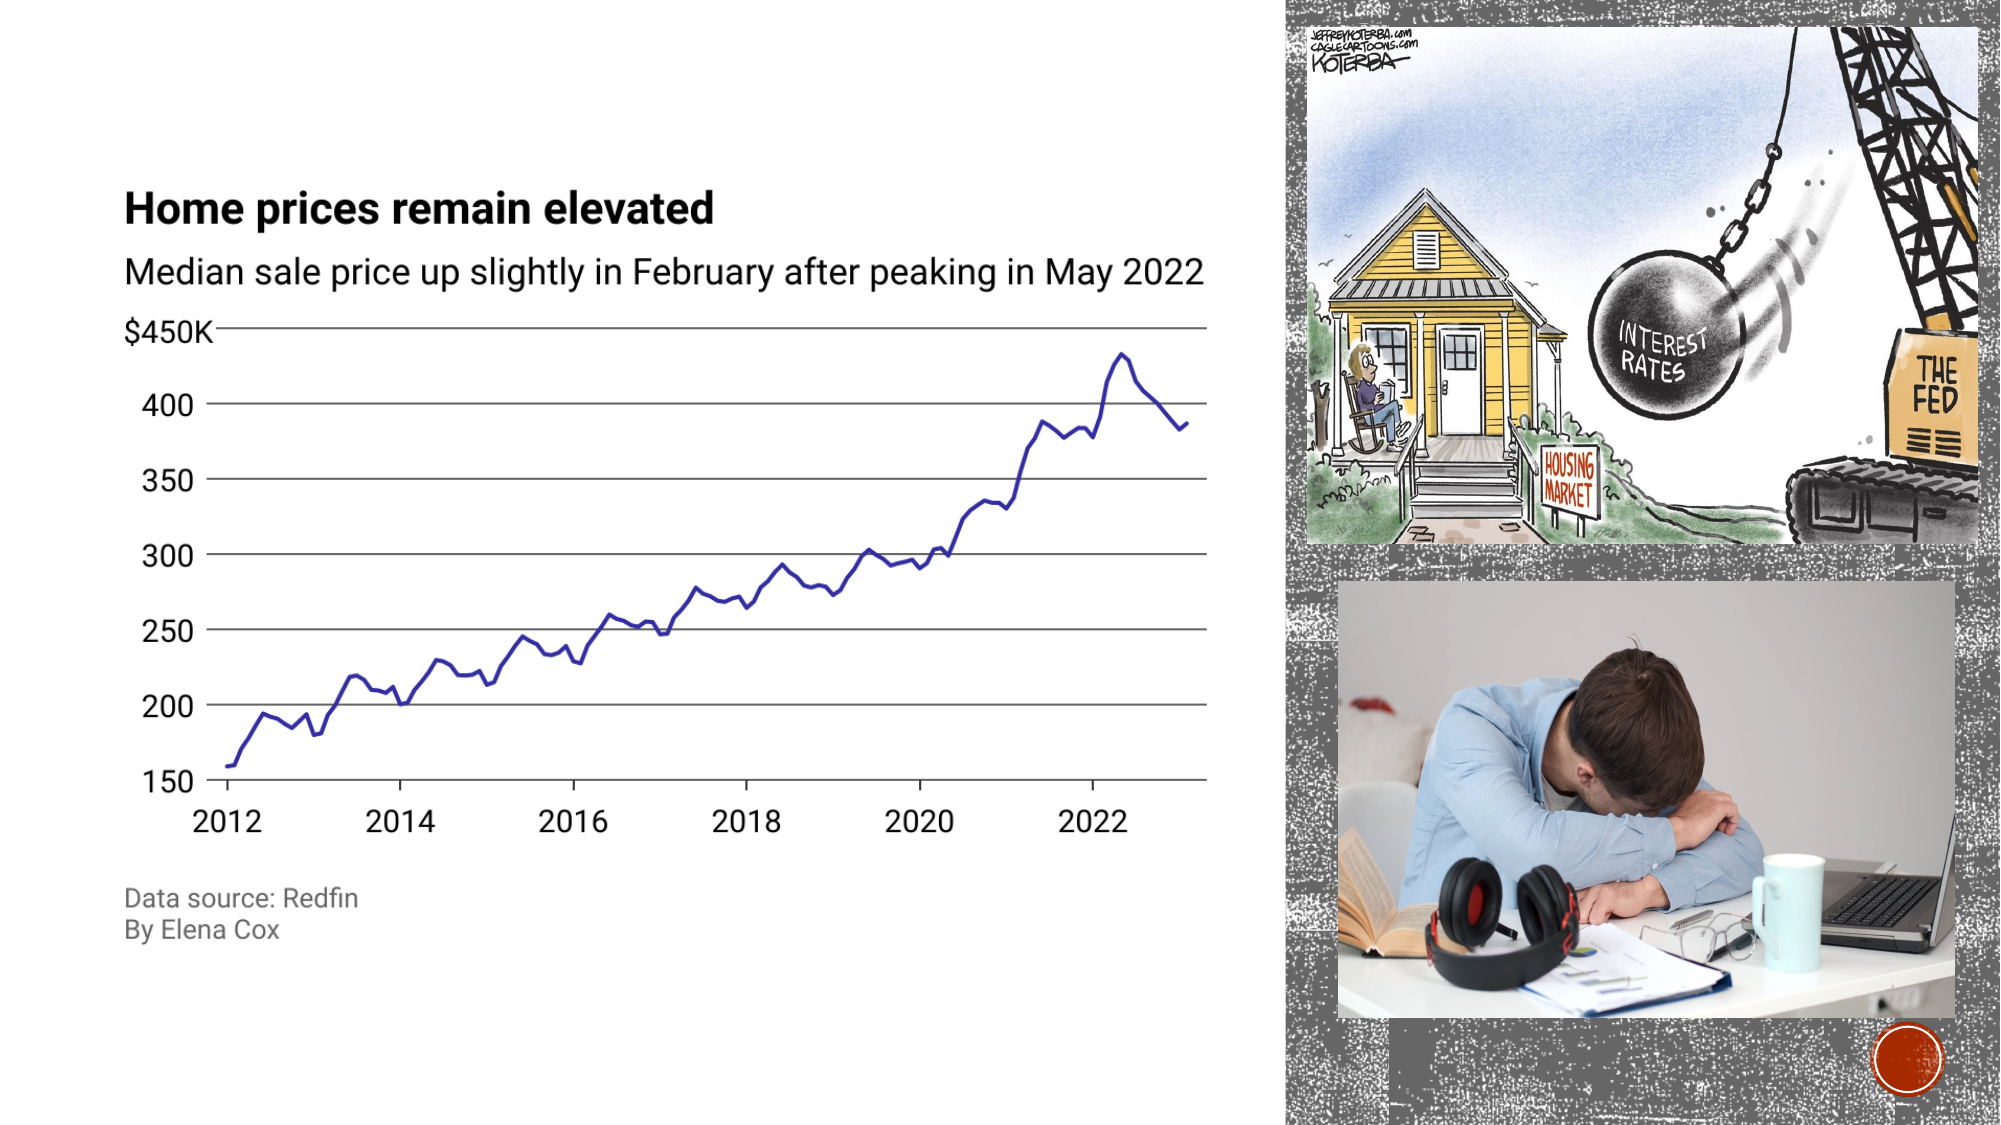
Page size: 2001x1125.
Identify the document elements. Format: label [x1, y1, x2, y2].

text_box [1872, 1024, 1944, 1096]
list [1310, 31, 1977, 543]
picture [1338, 581, 1955, 1018]
text_box [1284, 0, 2000, 1125]
picture [103, 161, 1233, 966]
